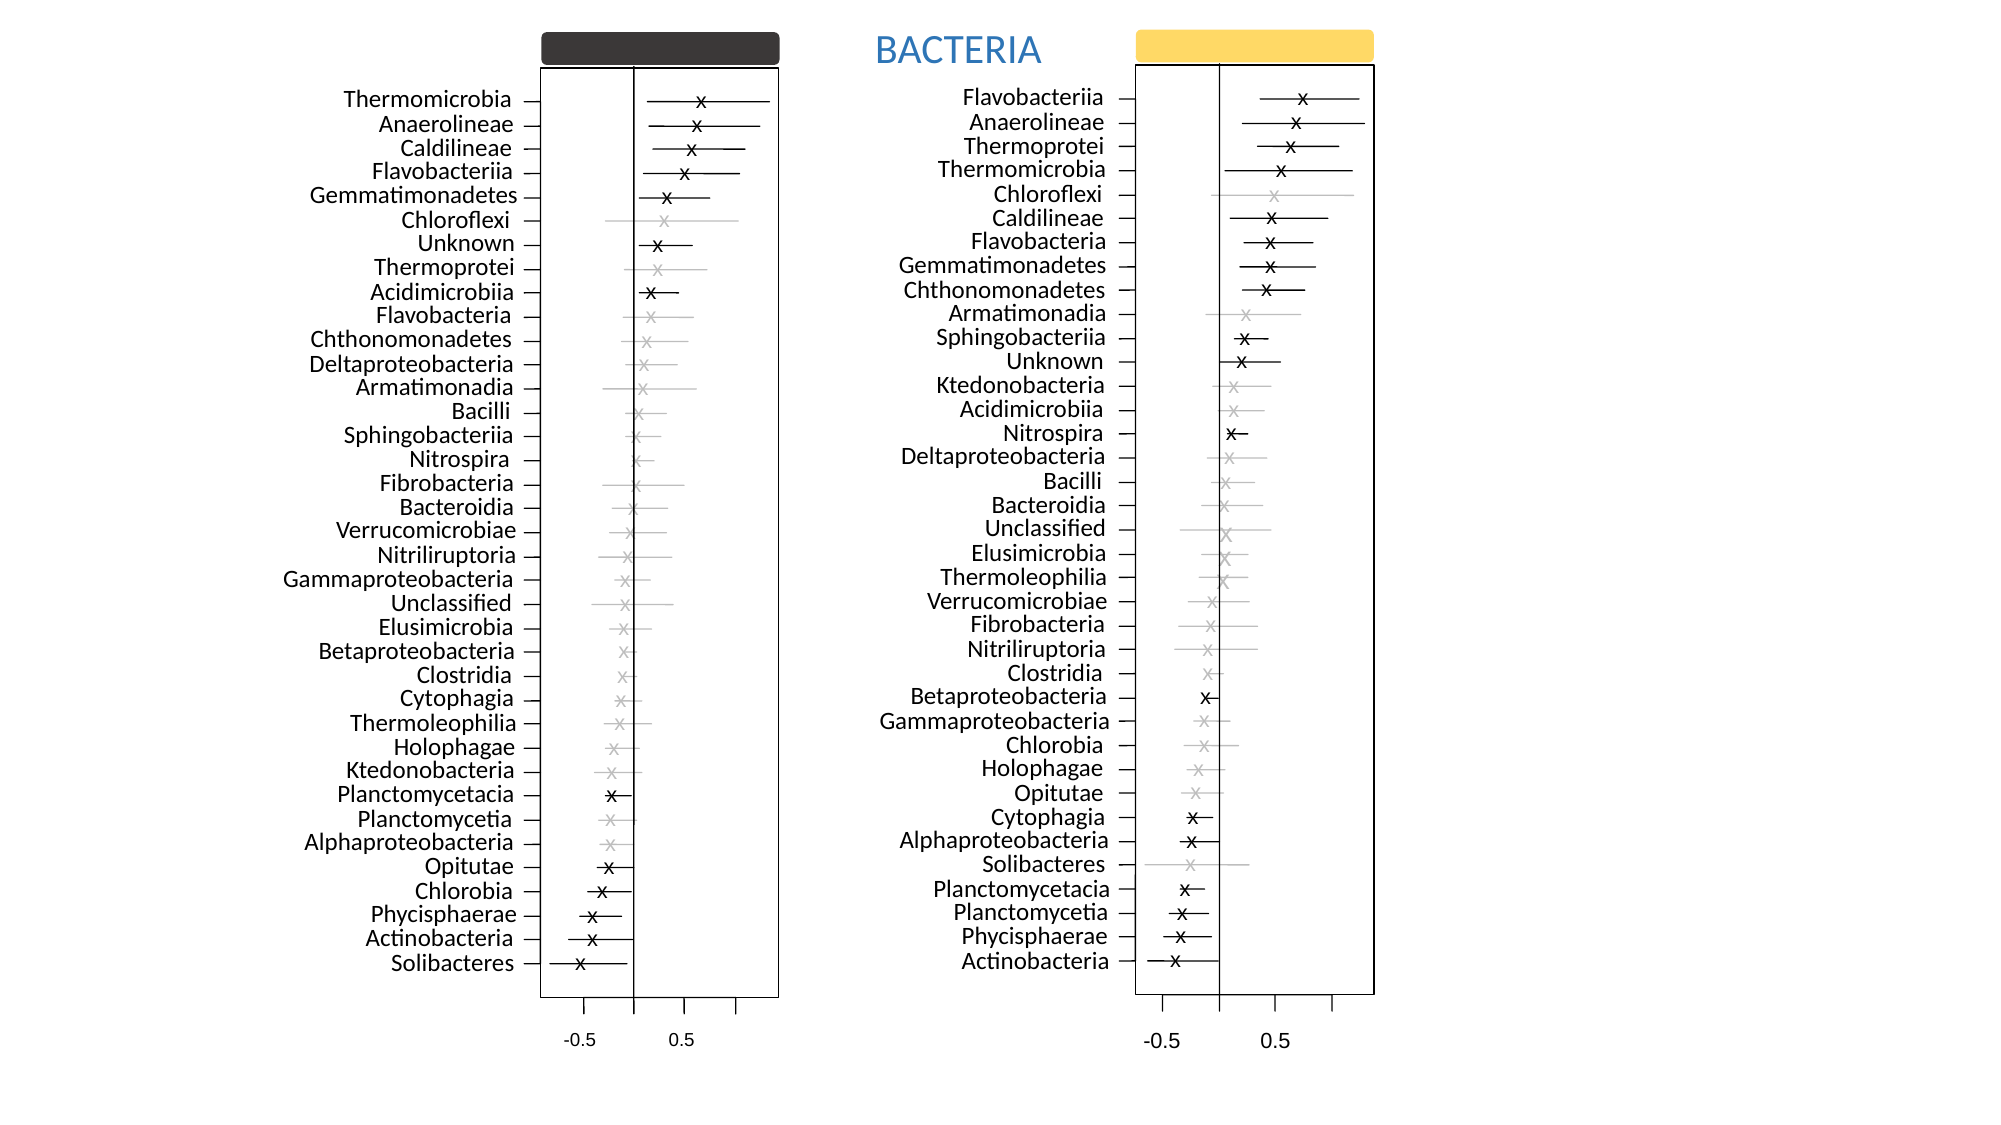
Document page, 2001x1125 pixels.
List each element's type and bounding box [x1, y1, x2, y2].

text_box [248, 2, 1374, 1125]
